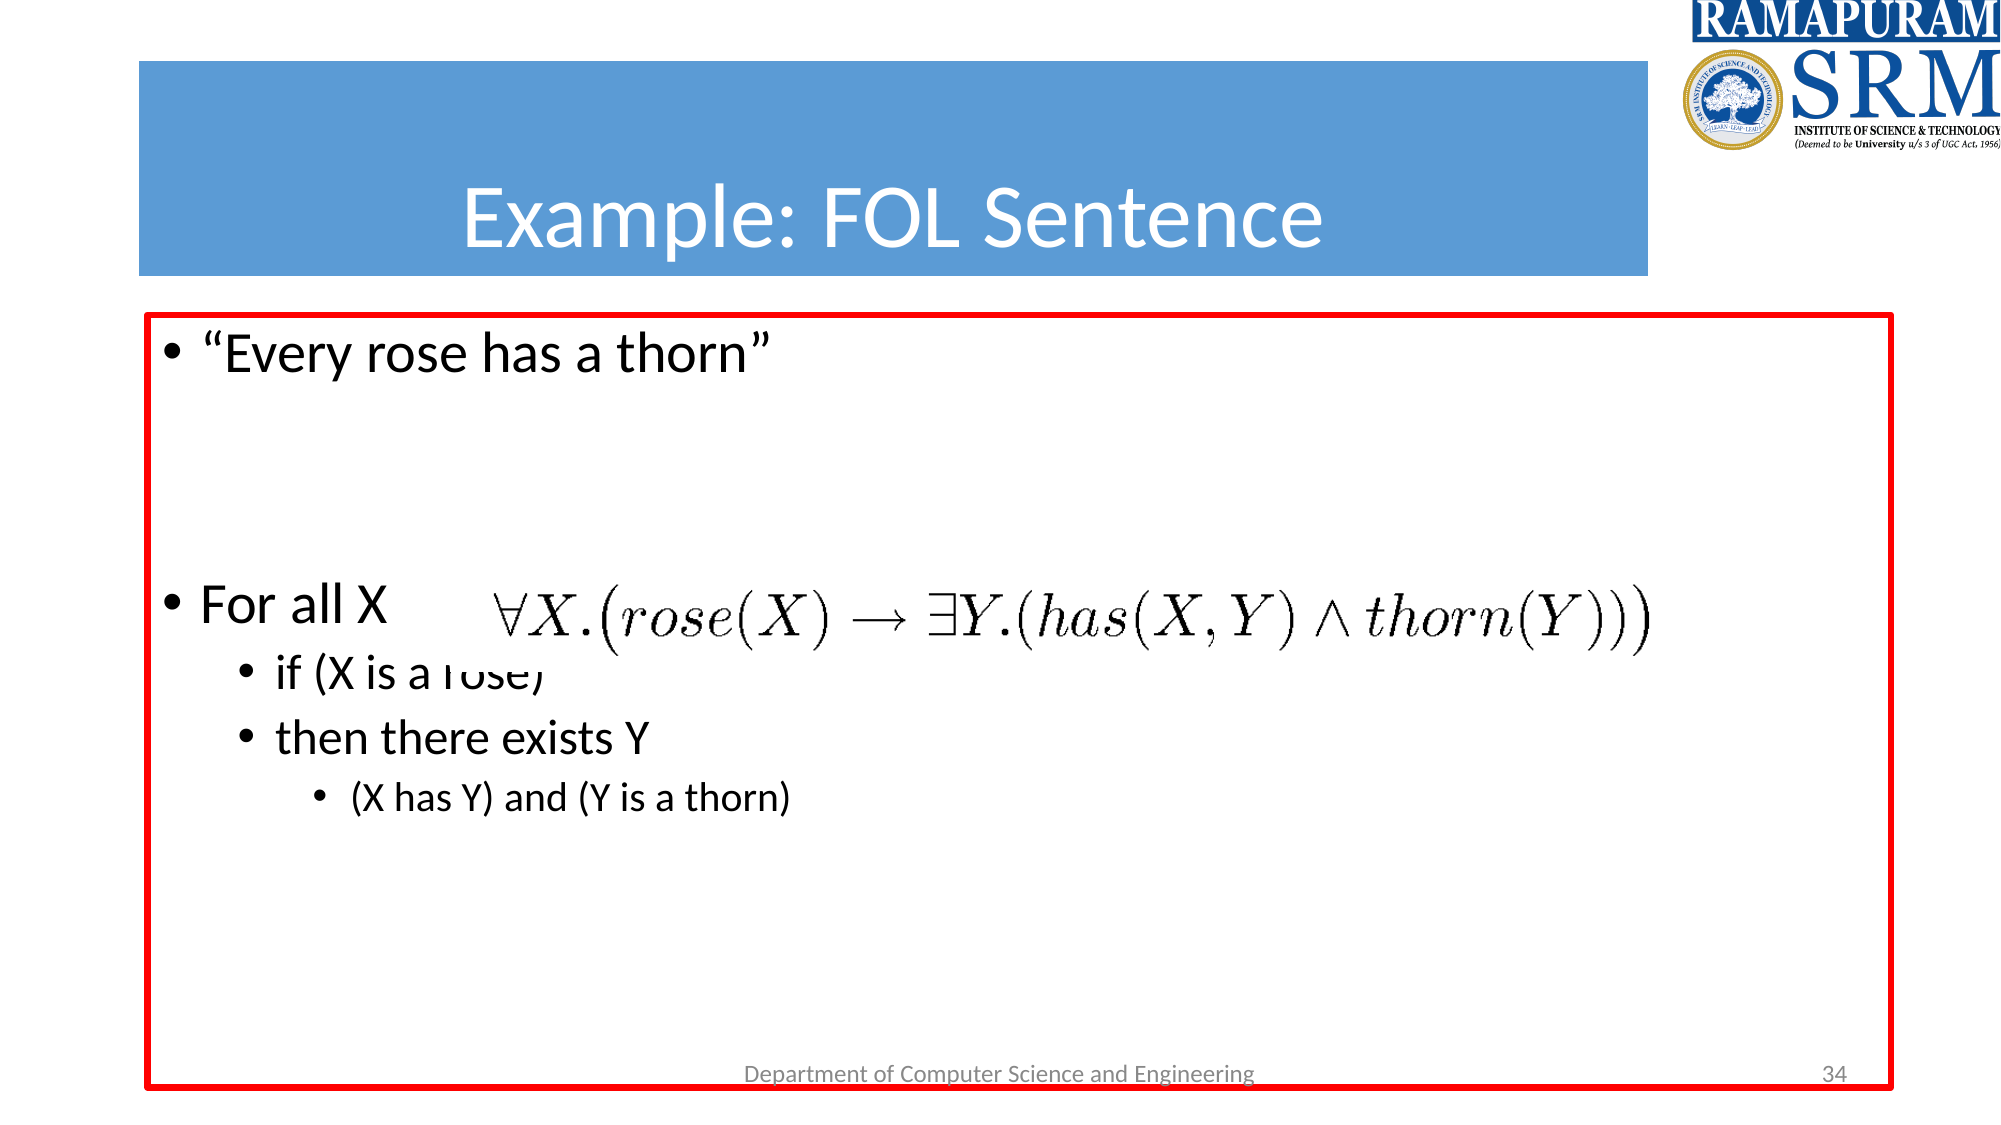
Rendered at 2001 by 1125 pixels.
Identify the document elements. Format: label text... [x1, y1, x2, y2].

picture [1621, 0, 2001, 169]
footer Department of Computer Science and Engineering [662, 1042, 1338, 1103]
title Example: FOL Sentence [137, 59, 1650, 278]
picture [449, 562, 1693, 672]
list “Every rose has a thorn” For all X if (X is a rose) then there exists Y (X has Y) and (Y is a thorn) [147, 314, 1891, 1088]
slide_number ‹#› [1412, 1042, 1863, 1103]
